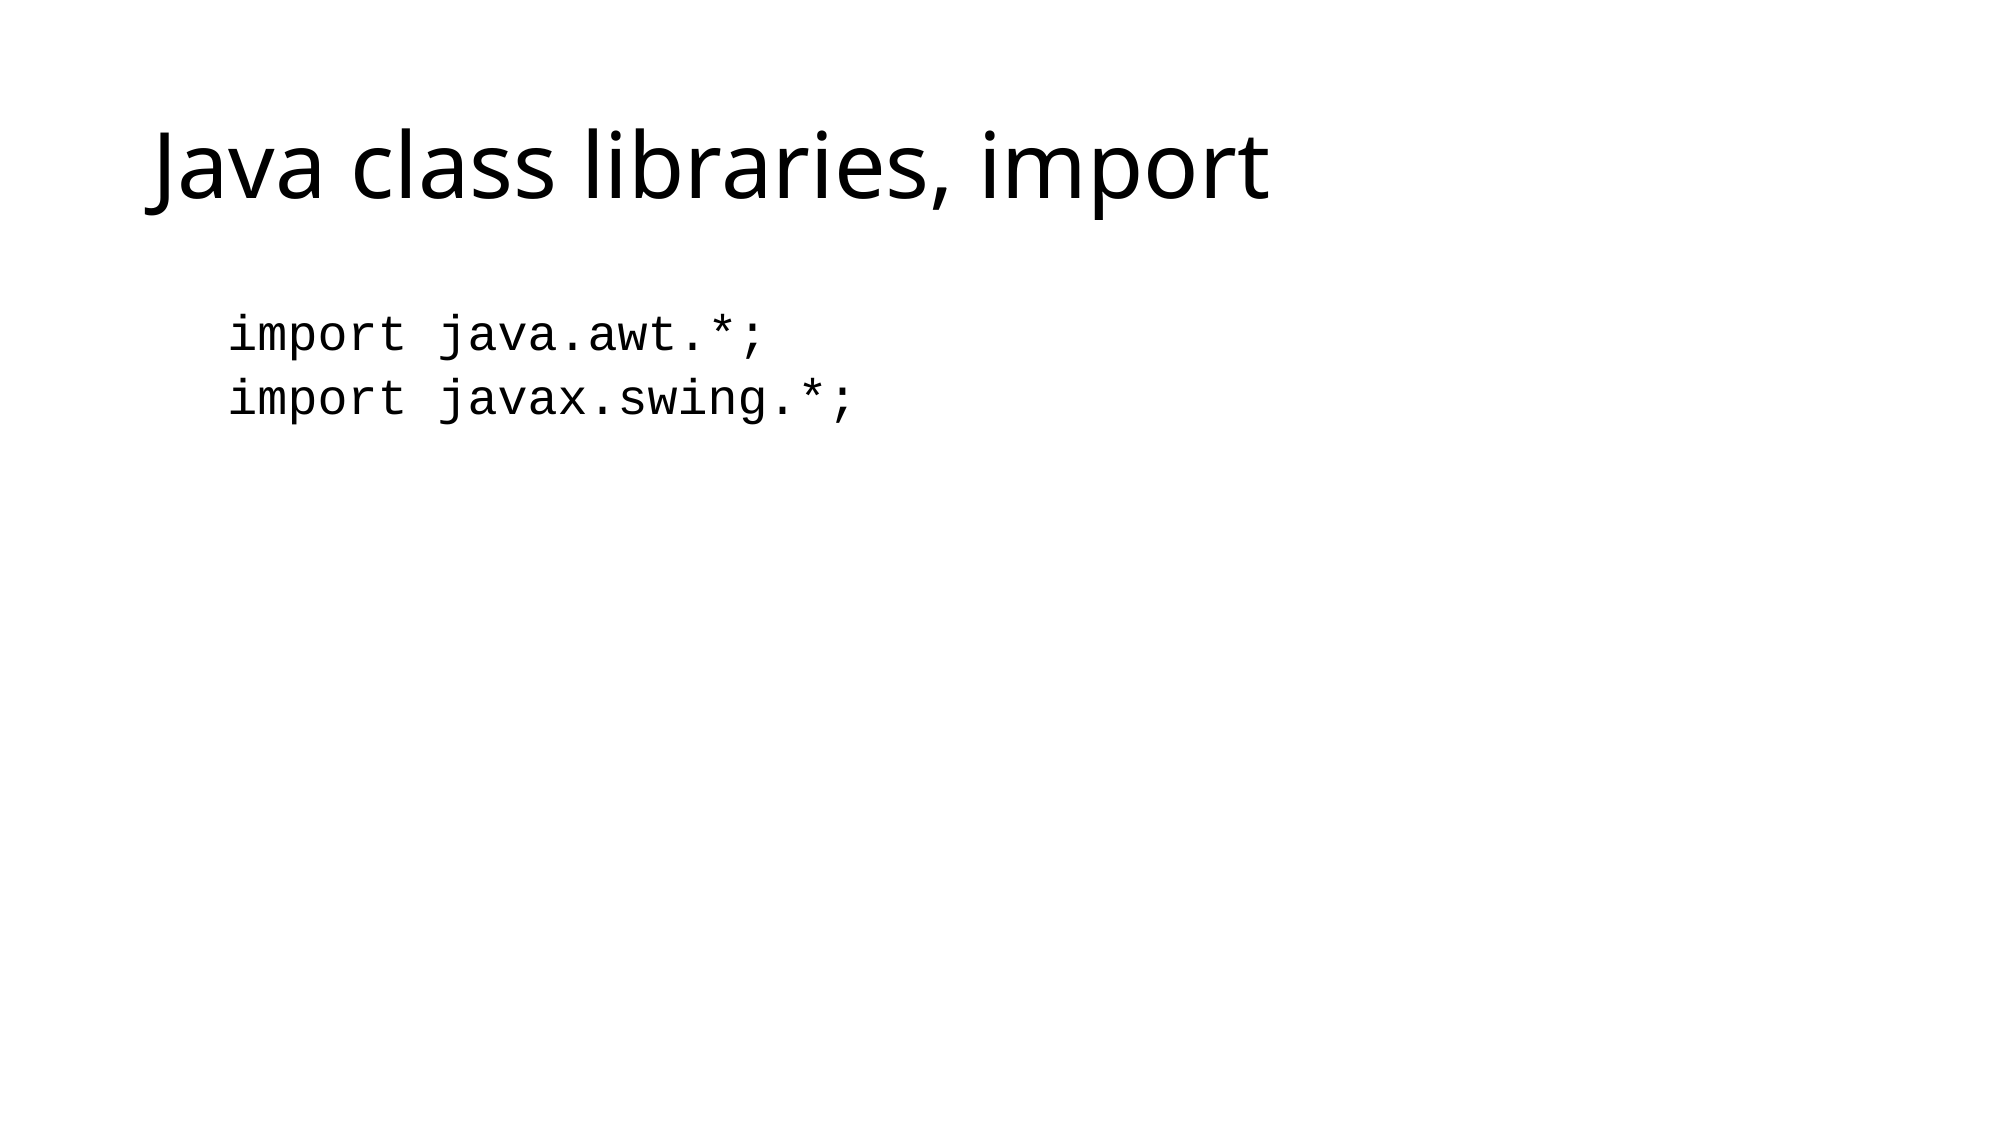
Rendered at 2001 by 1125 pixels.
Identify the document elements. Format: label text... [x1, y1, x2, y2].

list import java.awt.*; import javax.swing.*; [137, 299, 1863, 1014]
title Java class libraries, import [137, 59, 1863, 278]
